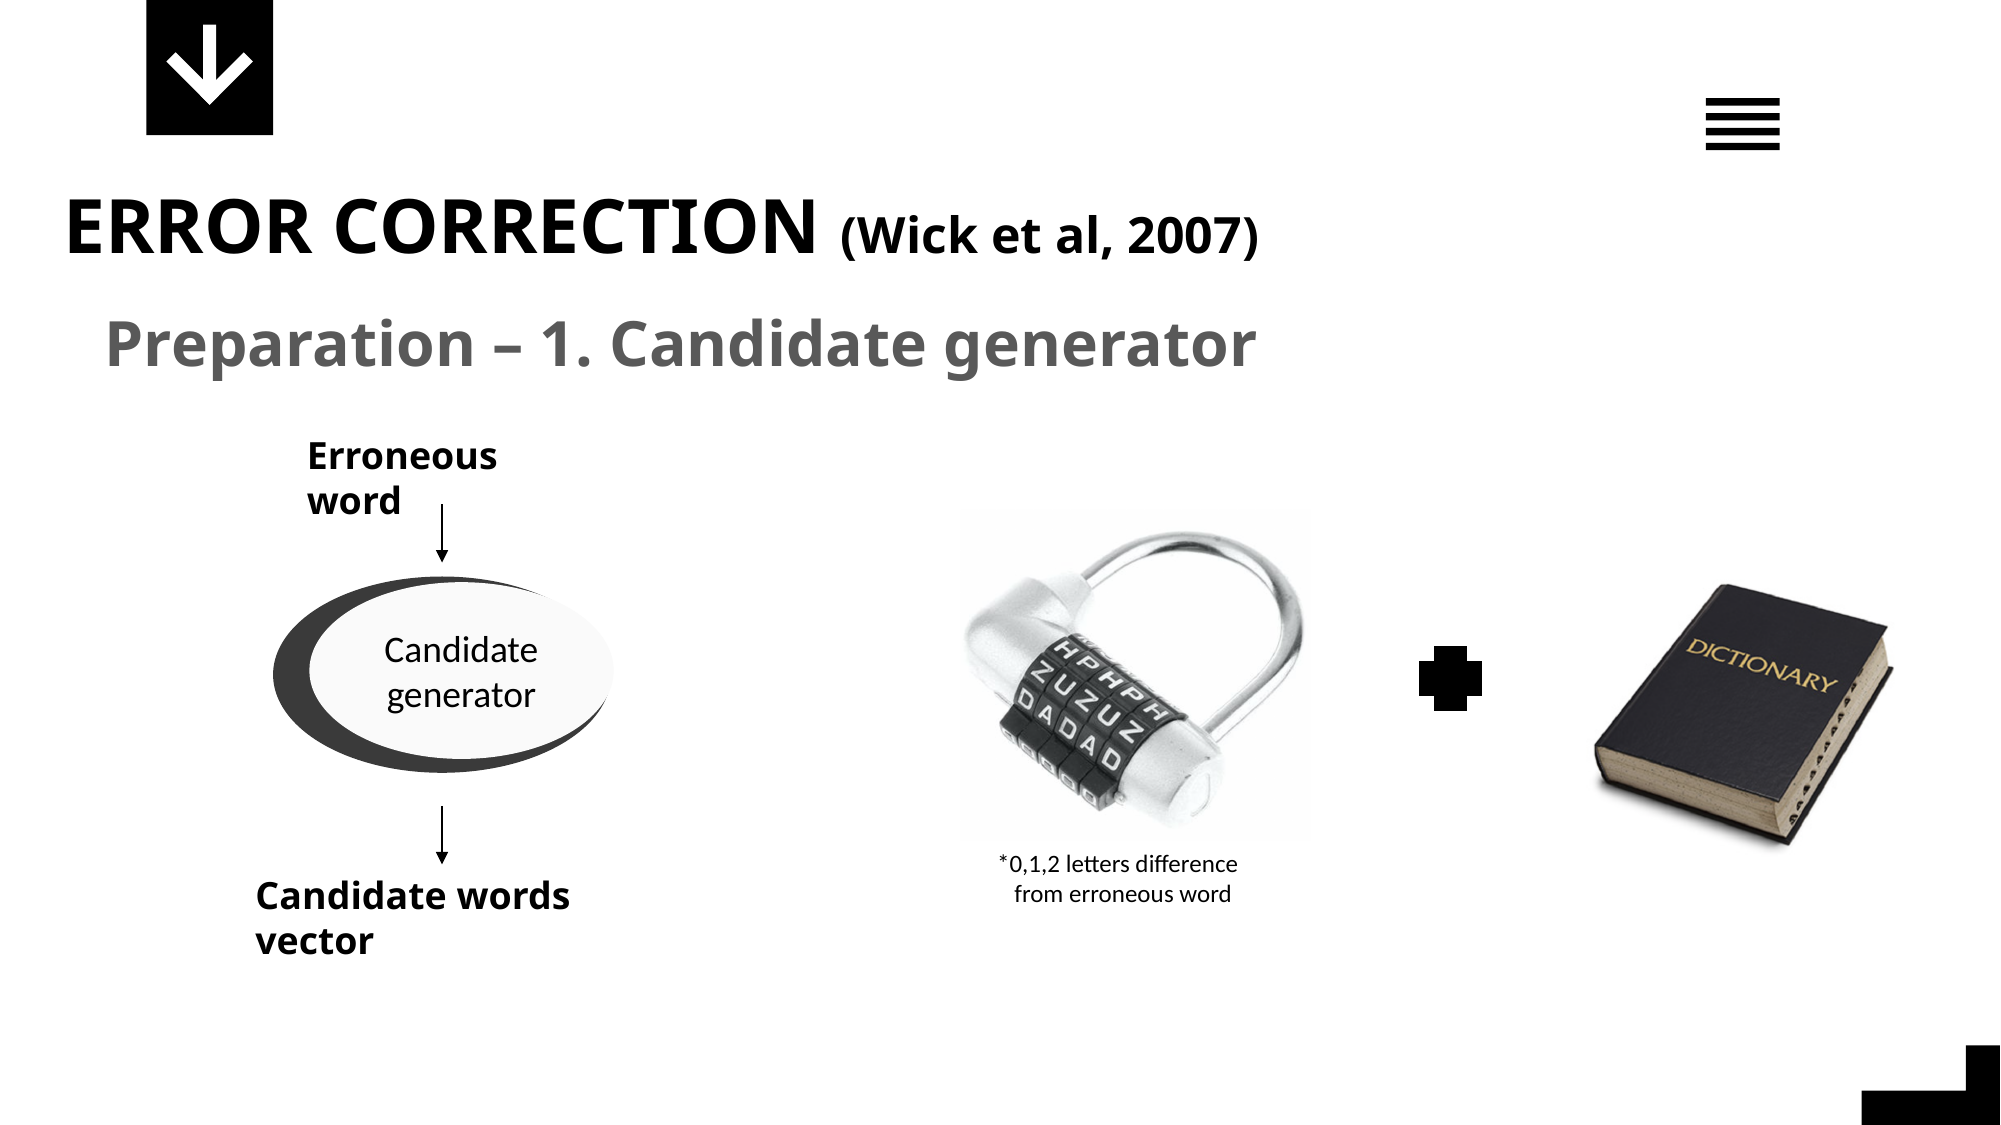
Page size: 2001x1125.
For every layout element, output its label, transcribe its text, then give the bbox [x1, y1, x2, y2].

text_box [146, 0, 274, 136]
picture [1553, 544, 1933, 876]
text_box ERROR CORRECTION (Wick et al, 2007) [48, 171, 1482, 276]
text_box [273, 576, 614, 773]
text_box Erroneous word [292, 424, 593, 530]
text_box [1861, 1044, 2000, 1125]
picture [960, 509, 1311, 841]
text_box *0,1,2 letters difference from erroneous word [982, 841, 1254, 915]
text_box Preparation – 1. Candidate generator [89, 297, 1311, 387]
text_box [1419, 646, 1482, 711]
text_box Candidate words vector [240, 864, 683, 970]
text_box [1705, 98, 1780, 151]
